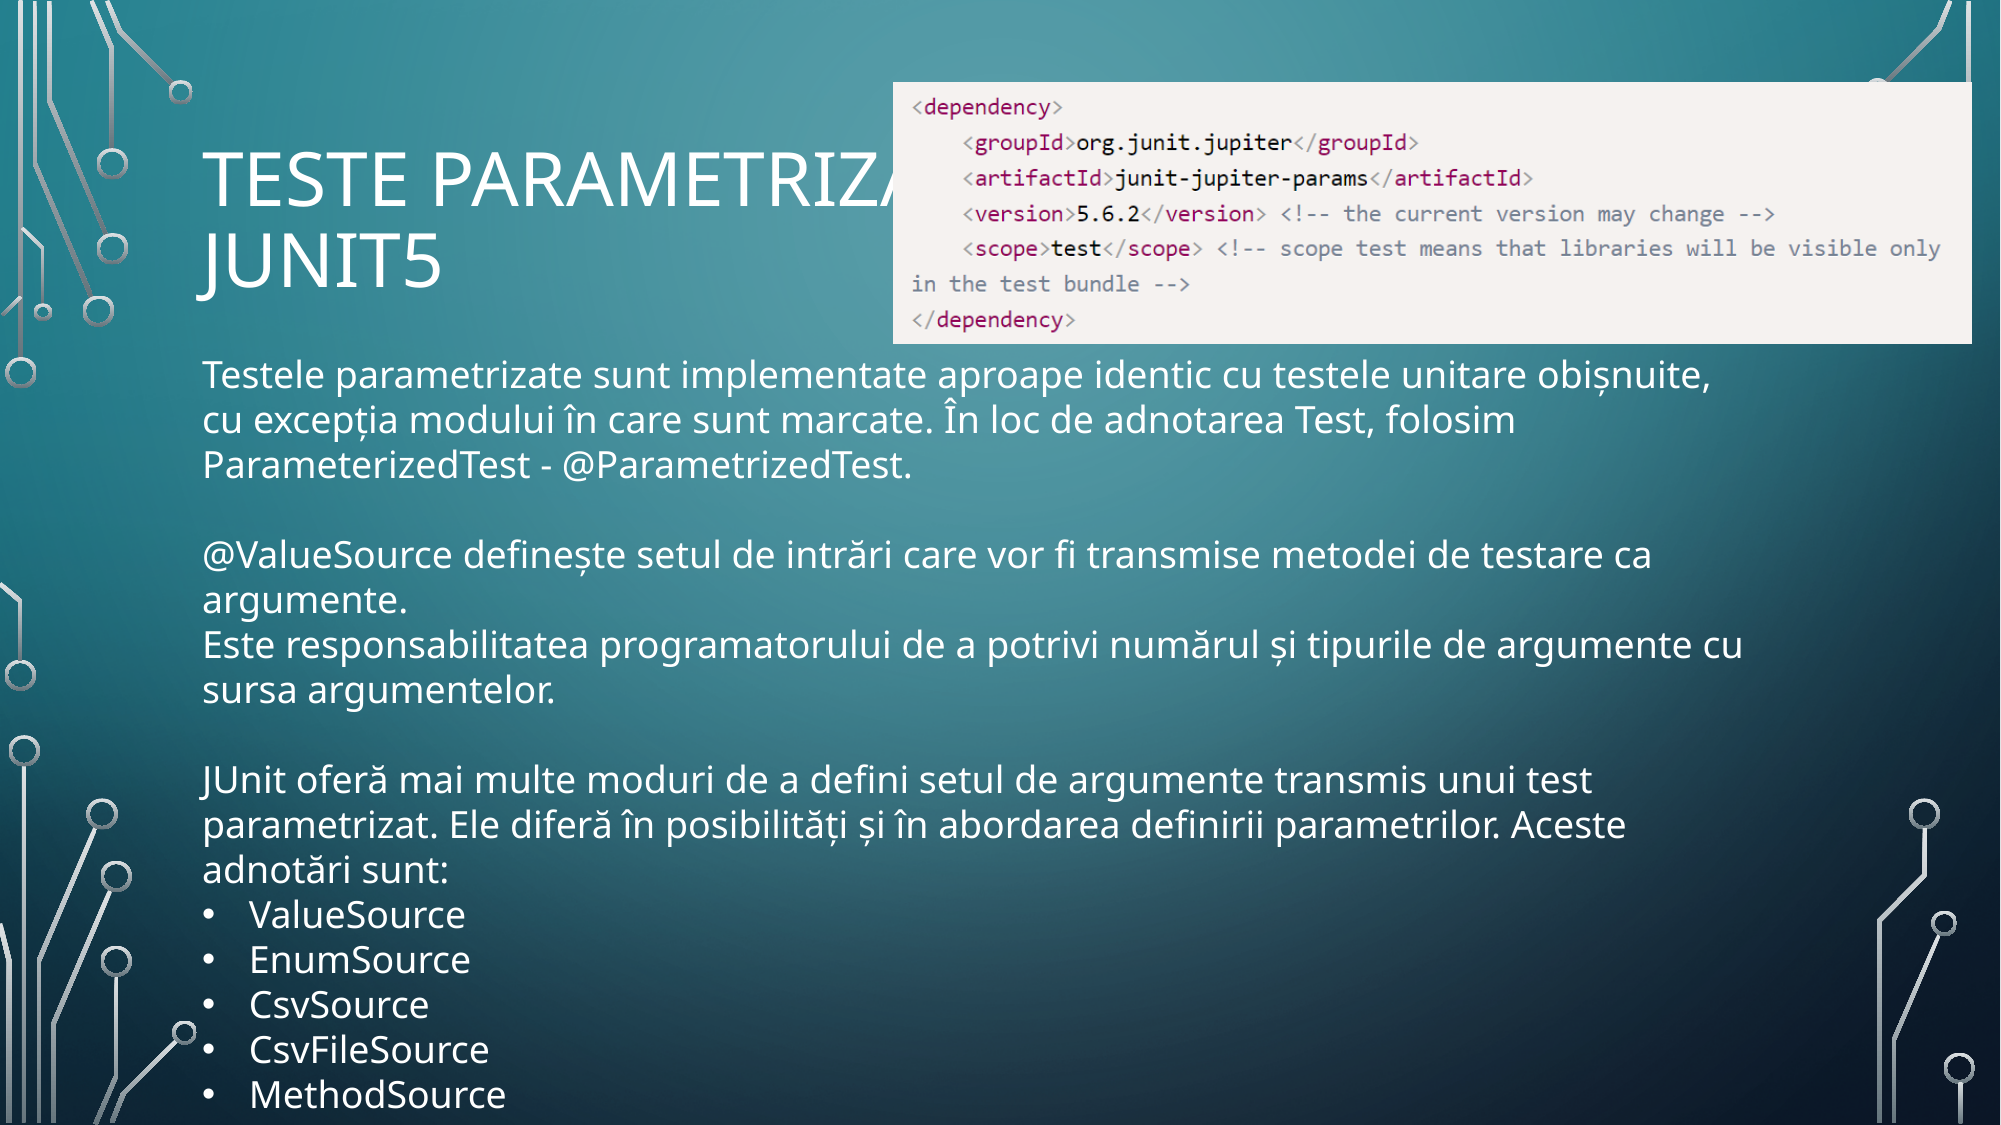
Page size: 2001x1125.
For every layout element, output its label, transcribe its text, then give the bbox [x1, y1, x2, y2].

title Teste parametrizate junit5 [187, 101, 893, 343]
text_box Testele parametrizate sunt implementate aproape identic cu testele unitare obișnuite, cu excepția modului în care sunt marcate. În loc de adnotarea Test, folosim ParameterizedTest - @ParametrizedTest. @ValueSource definește setul de intrări care vor fi transmise metodei de testare ca argumente. Este responsabilitatea programatorului de a potrivi numărul și tipurile de argumente cu sursa argumentelor. JUnit oferă mai multe moduri de a defini setul de argumente transmis unui test parametrizat. Ele diferă în posibilități și în abordarea definirii parametrilor. Aceste adnotări sunt: ValueSource EnumSource CsvSource CsvFileSource MethodSource ArgumentsSource [187, 343, 1779, 1125]
picture [893, 81, 1972, 345]
